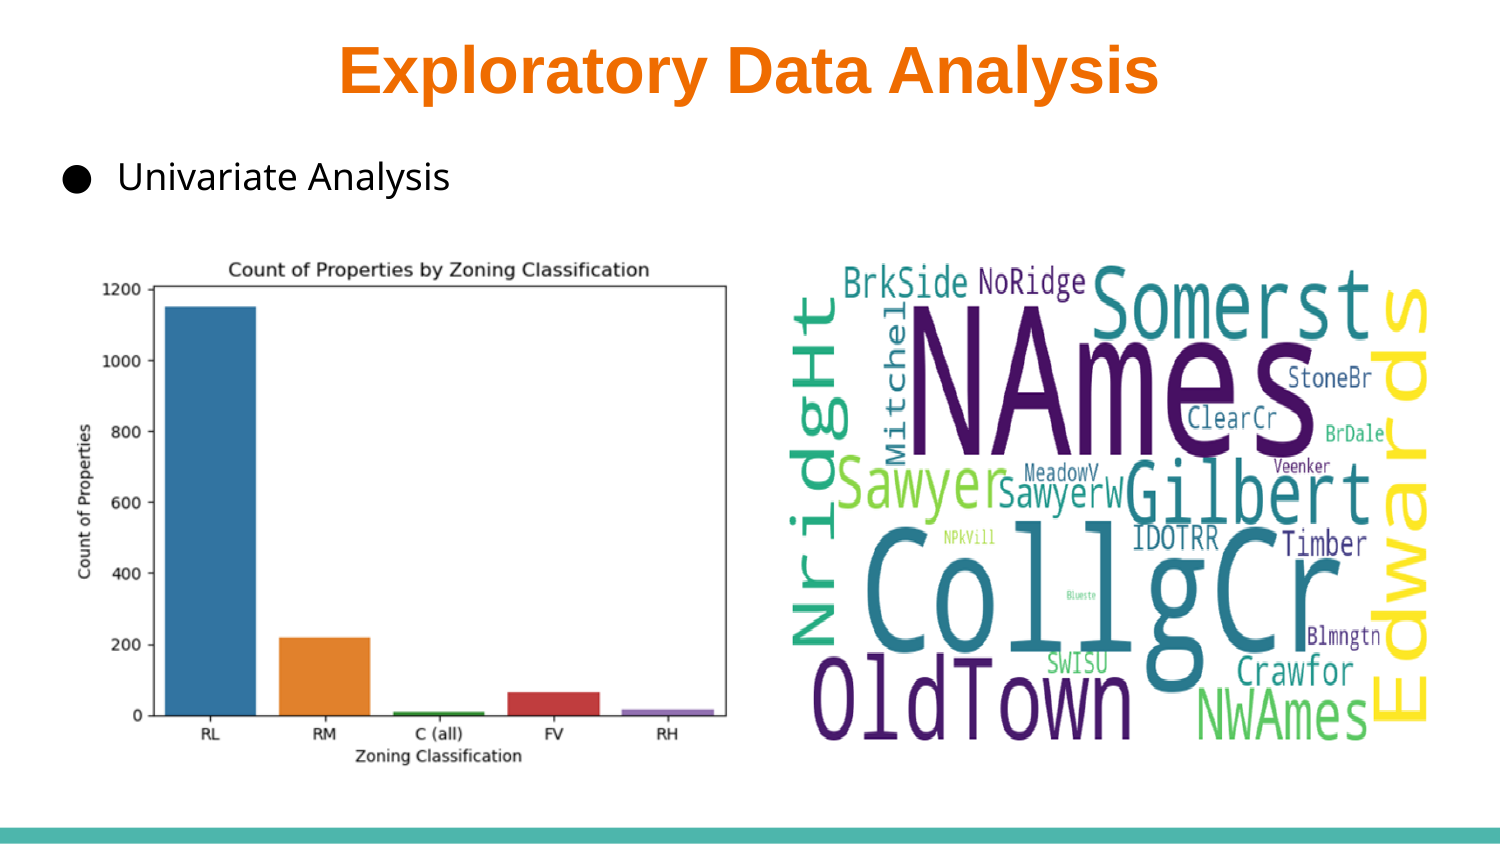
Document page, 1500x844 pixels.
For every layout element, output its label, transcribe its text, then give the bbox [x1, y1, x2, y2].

list Univariate Analysis [26, 131, 1449, 790]
picture [778, 251, 1447, 756]
picture [67, 250, 736, 778]
title Exploratory Data Analysis [51, 0, 1449, 131]
